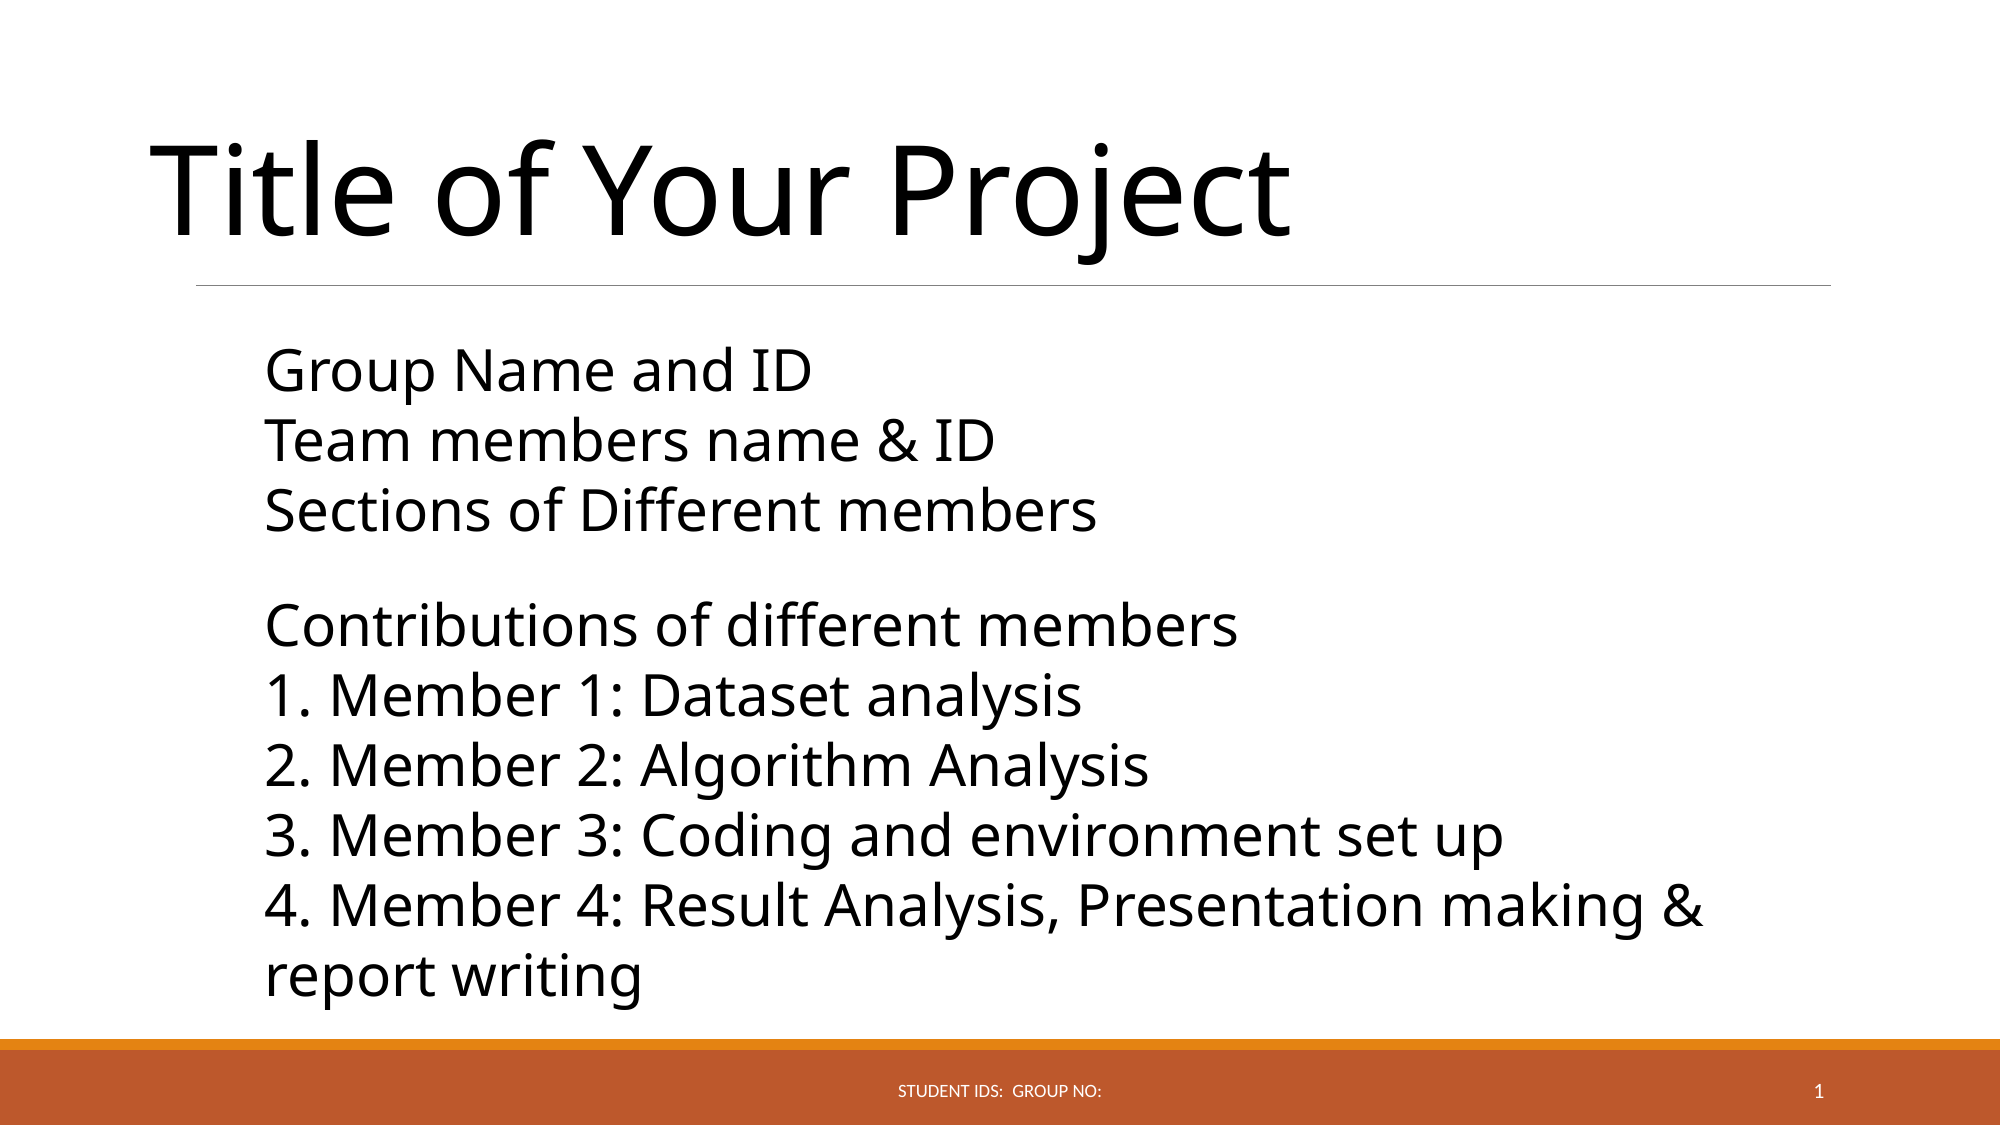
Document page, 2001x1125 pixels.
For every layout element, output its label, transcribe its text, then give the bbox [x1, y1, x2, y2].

text_box Group Name and ID Team members name & ID Sections of Different members Contributions of different members 1. Member 1: Dataset analysis 2. Member 2: Algorithm Analysis 3. Member 3: Coding and environment set up 4. Member 4: Result Analysis, Presentation making & report writing [249, 455, 1750, 1101]
footer Student IDs: Group No: [604, 1059, 1396, 1120]
text_box Title of Your Project [135, 0, 1635, 270]
slide_number 1 [1624, 1059, 1840, 1120]
